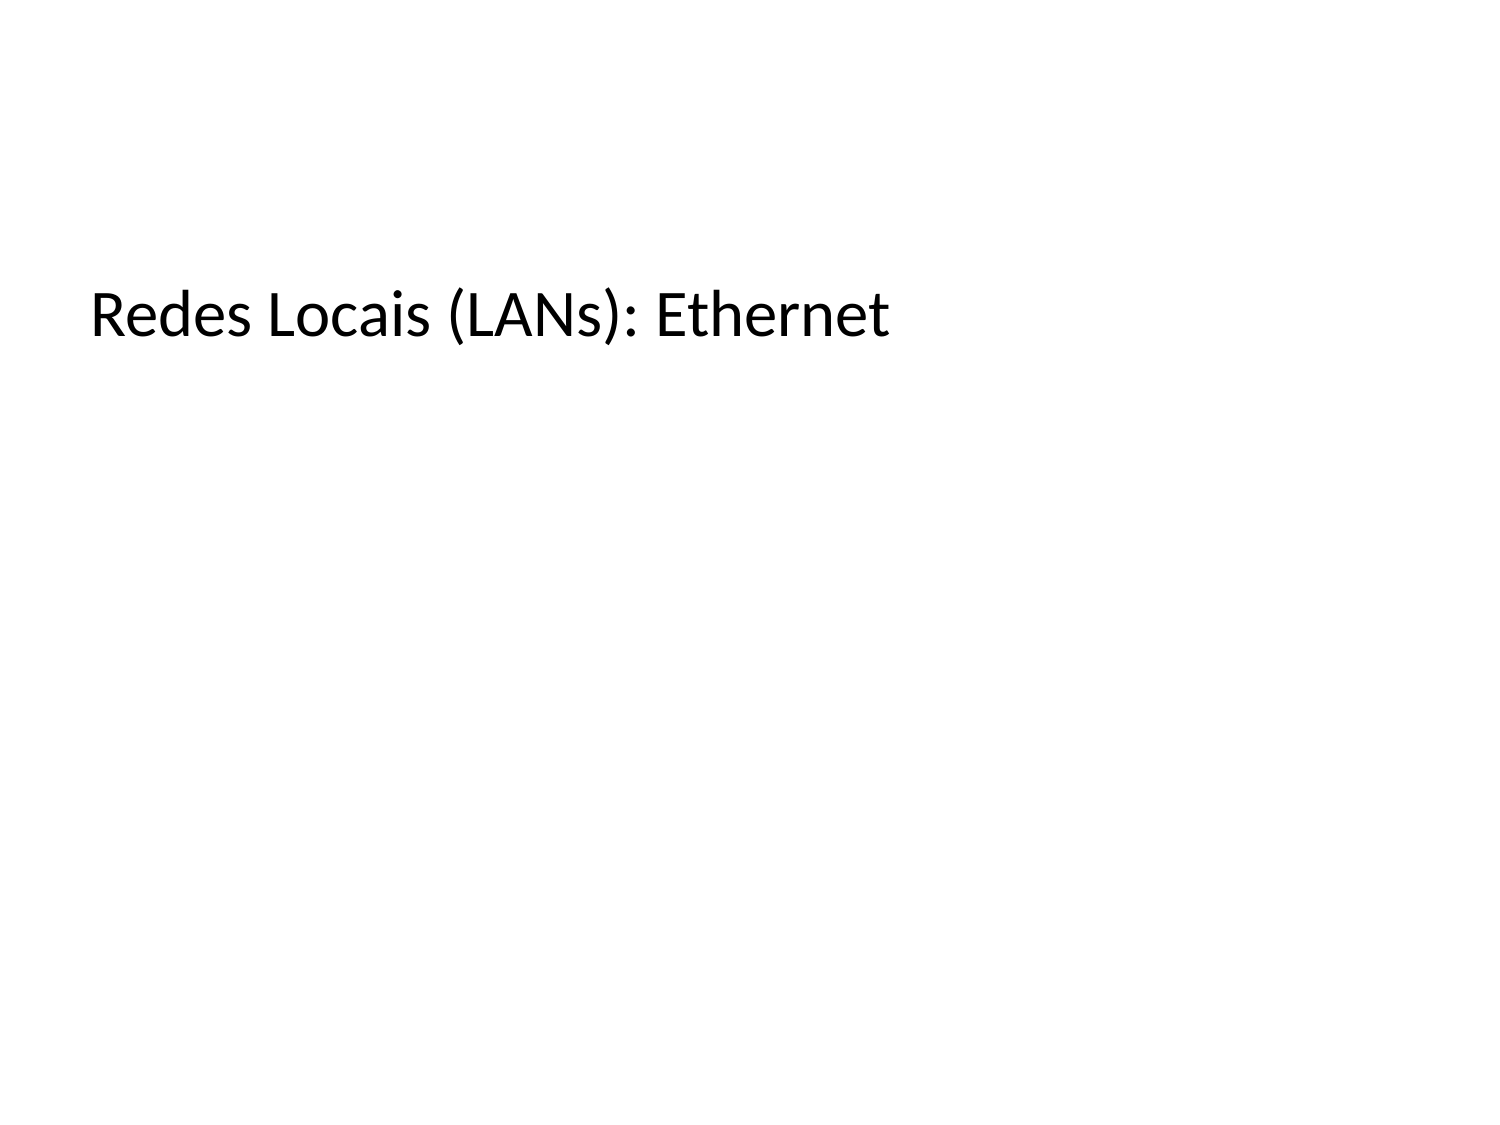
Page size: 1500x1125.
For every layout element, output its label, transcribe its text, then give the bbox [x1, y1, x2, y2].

list Redes Locais (LANs): Ethernet [75, 262, 1425, 1005]
